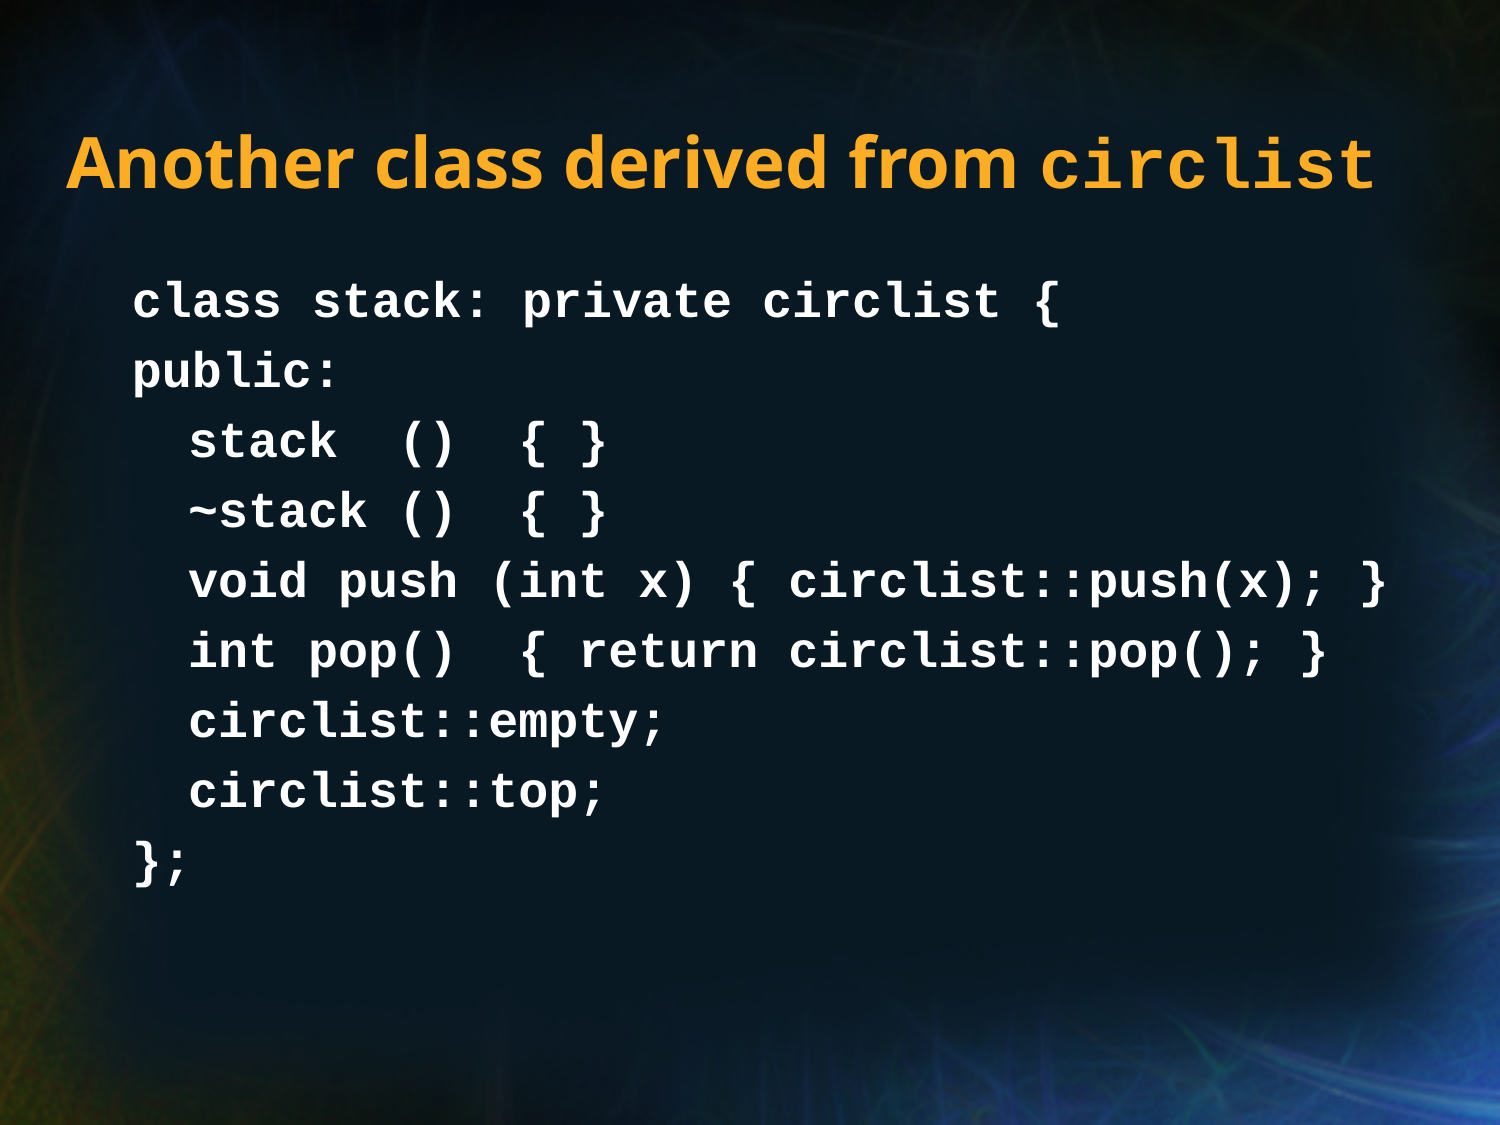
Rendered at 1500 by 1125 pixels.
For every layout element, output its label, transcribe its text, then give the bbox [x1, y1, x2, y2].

list class stack: private circlist { public: stack () { } ~stack () { } void push (int x) { circlist::push(x); } int pop() { return circlist::pop(); } circlist::empty; circlist::top; }; [116, 260, 1421, 1003]
title Another class derived from circlist [51, 97, 1449, 223]
picture [0, 0, 1500, 1125]
